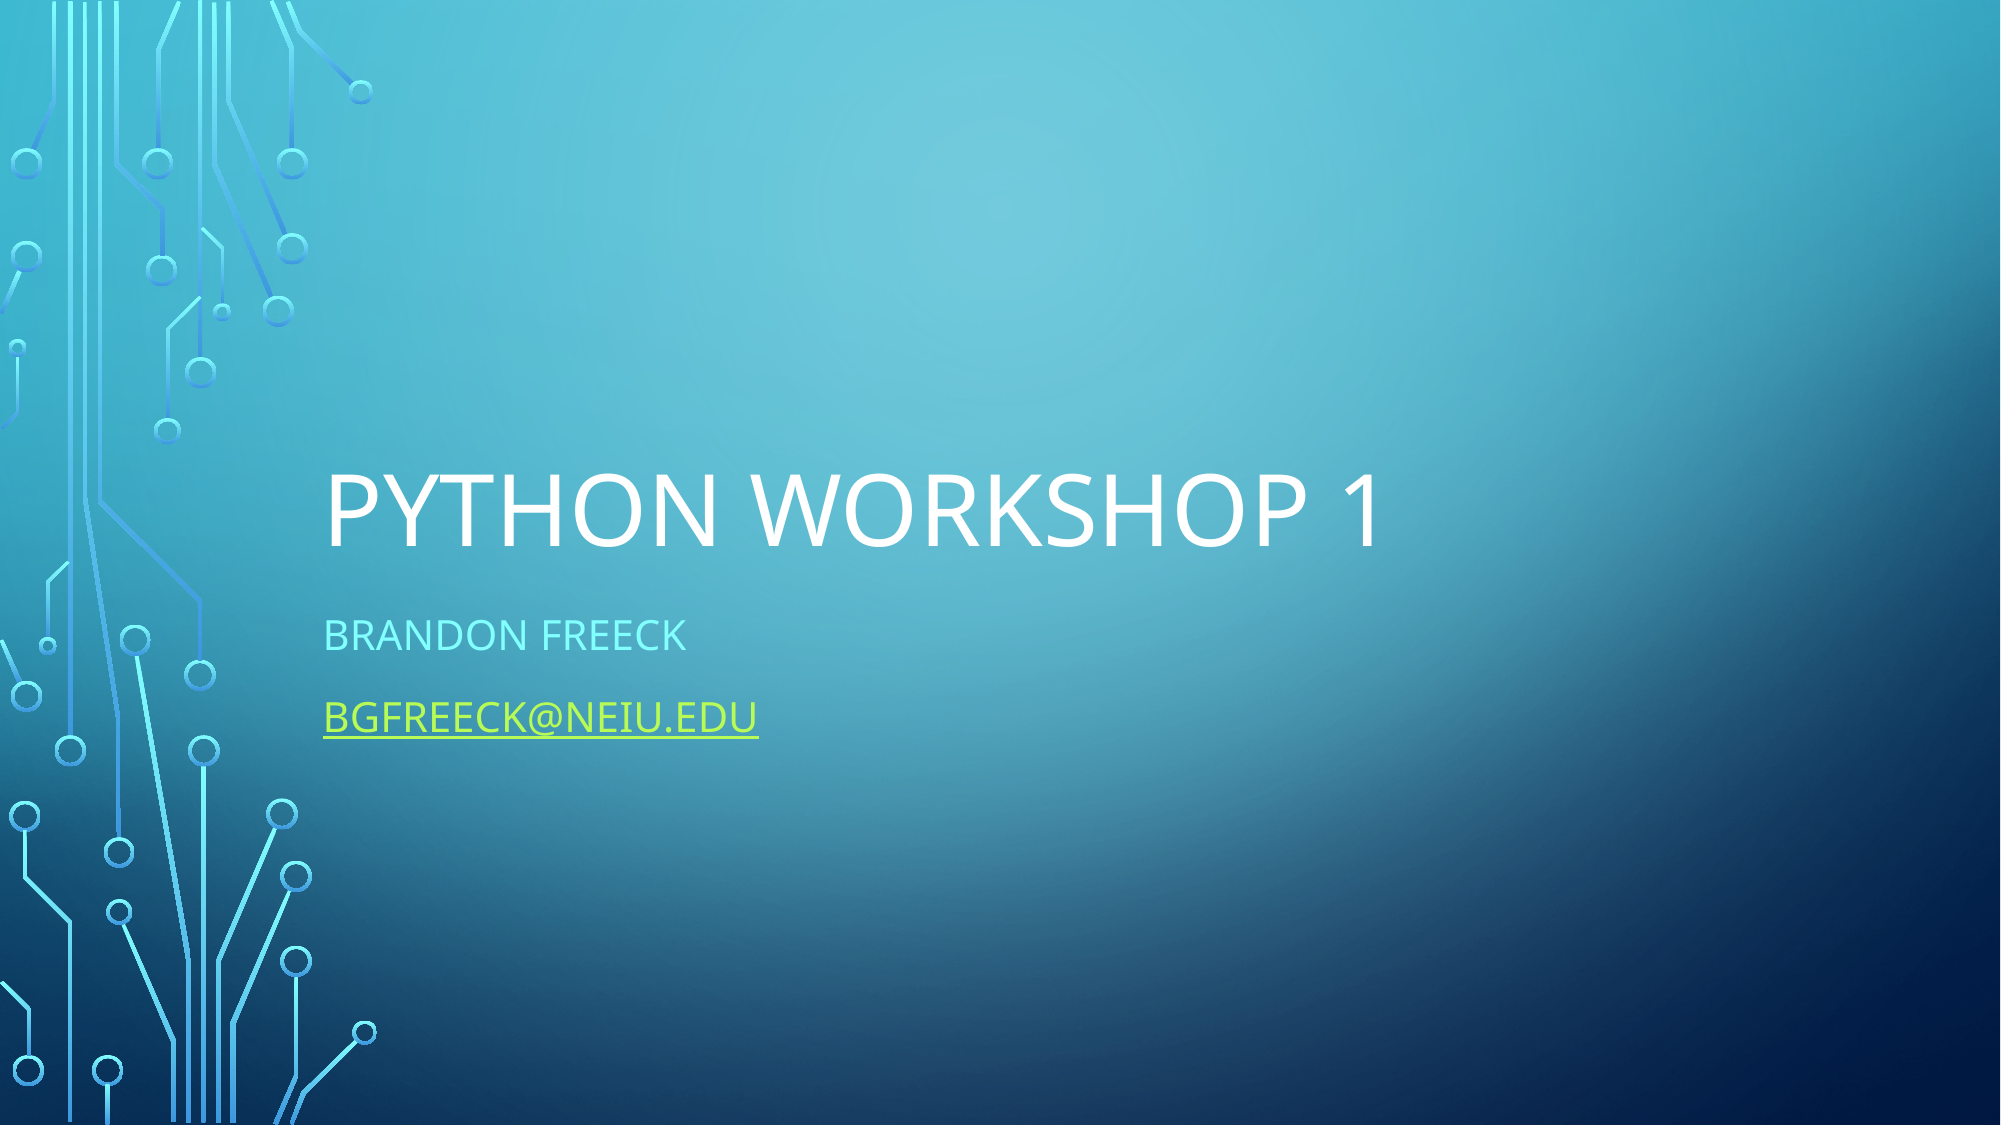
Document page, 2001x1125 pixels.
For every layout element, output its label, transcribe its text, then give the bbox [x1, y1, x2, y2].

subtitle BRANDON FREECK BGFREECK@NEIU.EDU [307, 590, 1750, 863]
title Python workshop 1 [307, 184, 1750, 576]
